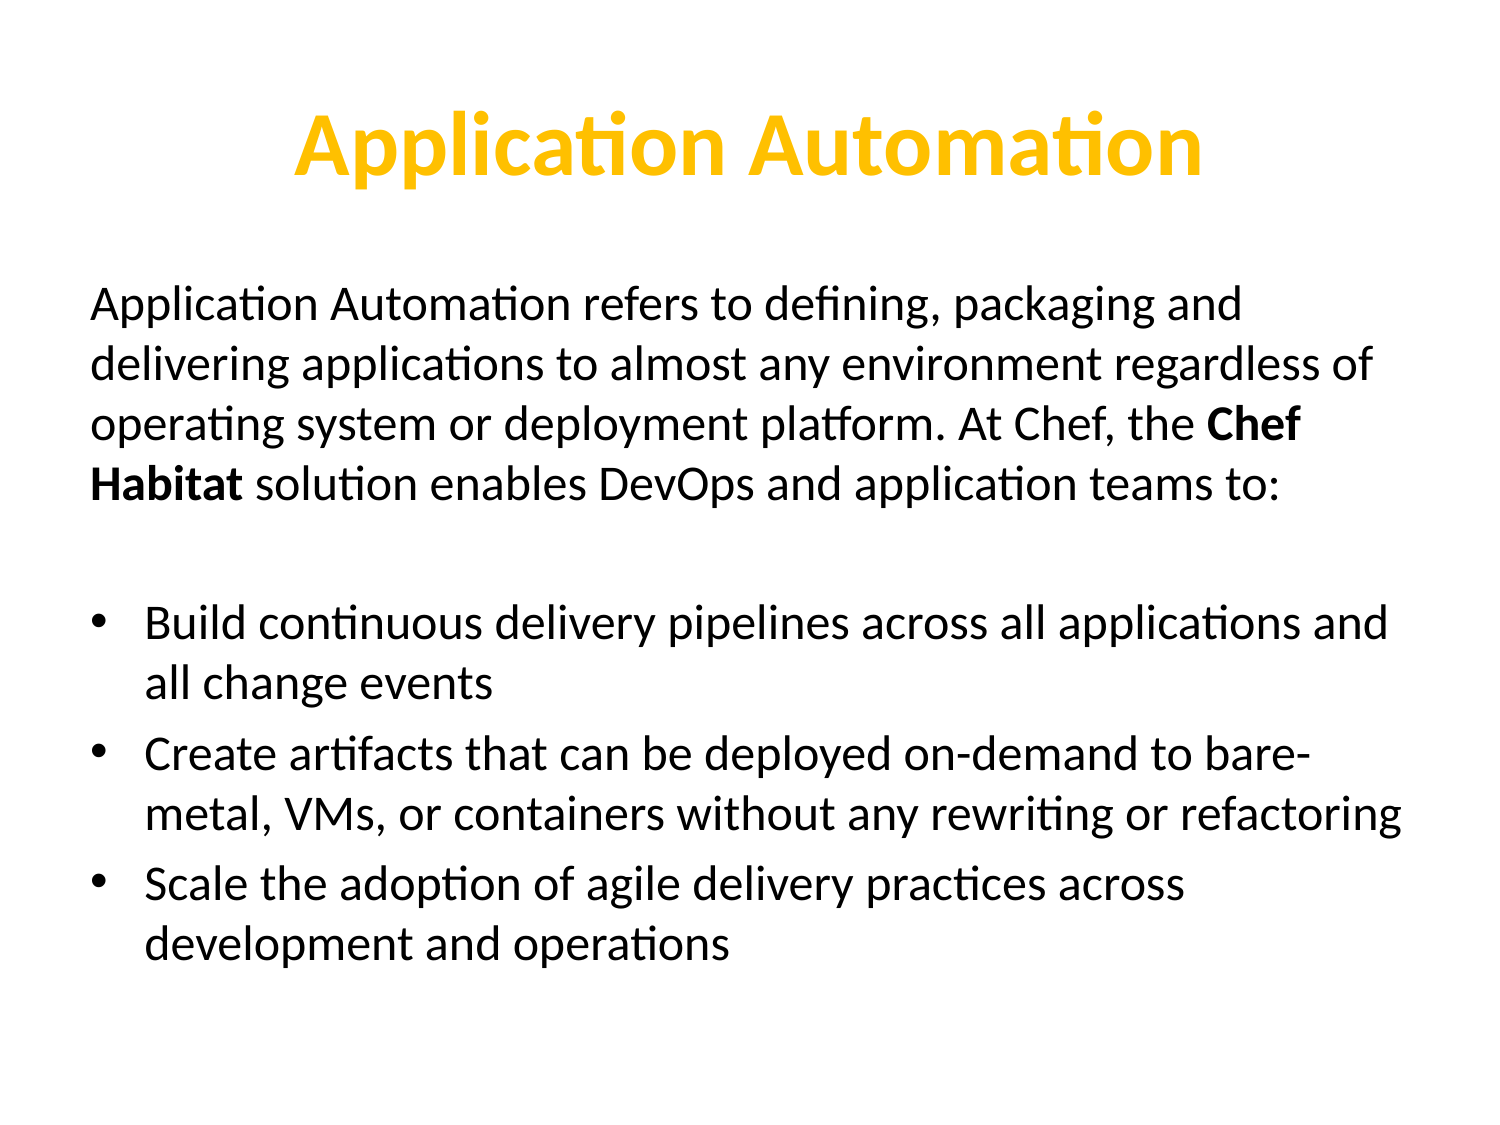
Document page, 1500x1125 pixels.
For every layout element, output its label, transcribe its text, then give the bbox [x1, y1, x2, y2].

title Application Automation [75, 45, 1425, 233]
list Application Automation refers to defining, packaging and delivering applications to almost any environment regardless of operating system or deployment platform. At Chef, the Chef Habitat solution enables DevOps and application teams to: Build continuous delivery pipelines across all applications and all change events Create artifacts that can be deployed on-demand to bare-metal, VMs, or containers without any rewriting or refactoring Scale the adoption of agile delivery practices across development and operations [75, 262, 1425, 1005]
